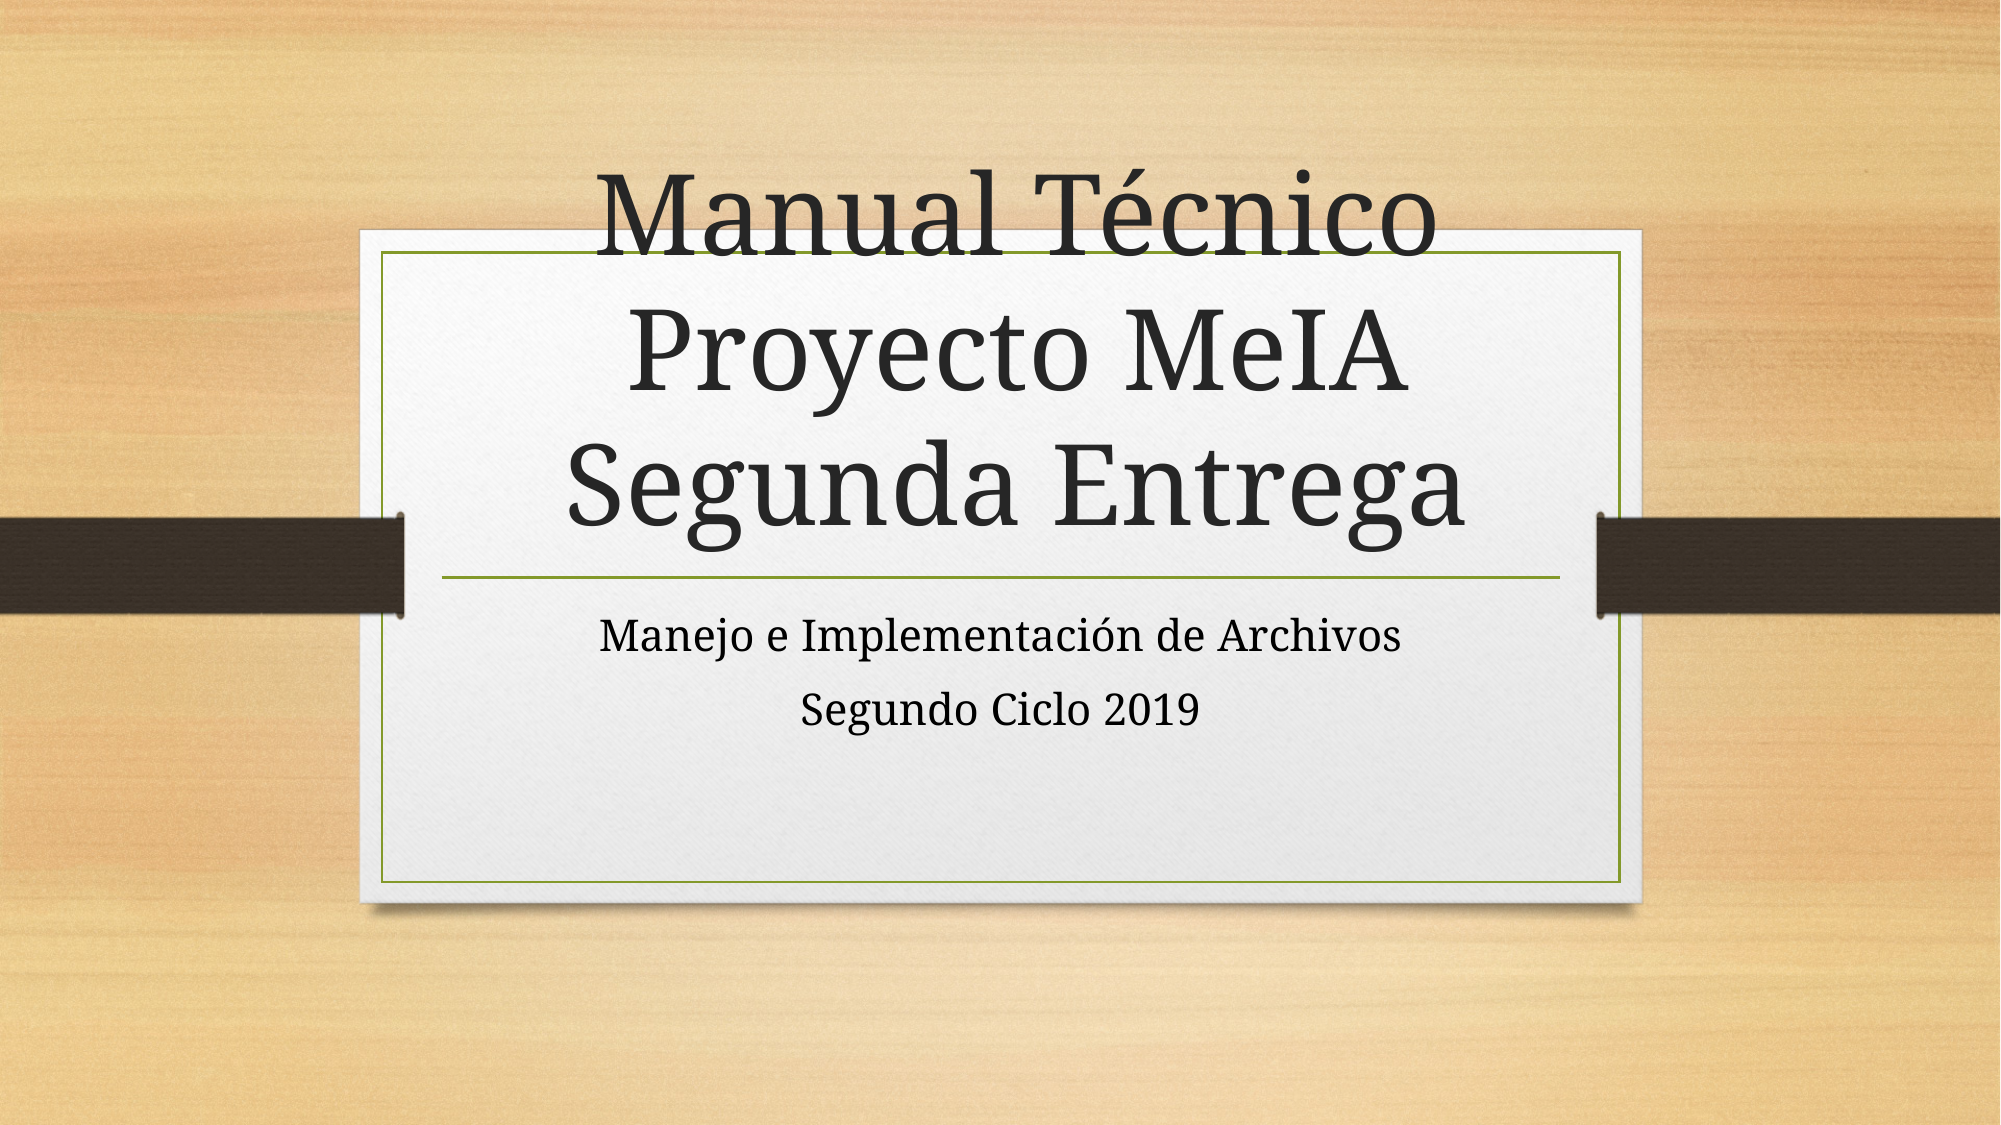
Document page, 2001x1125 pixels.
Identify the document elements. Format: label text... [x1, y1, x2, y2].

picture [0, 0, 2001, 1125]
subtitle Manejo e Implementación de Archivos Segundo Ciclo 2019 [441, 600, 1560, 817]
title Manual Técnico Proyecto MeIA Segunda Entrega [441, 306, 1594, 556]
